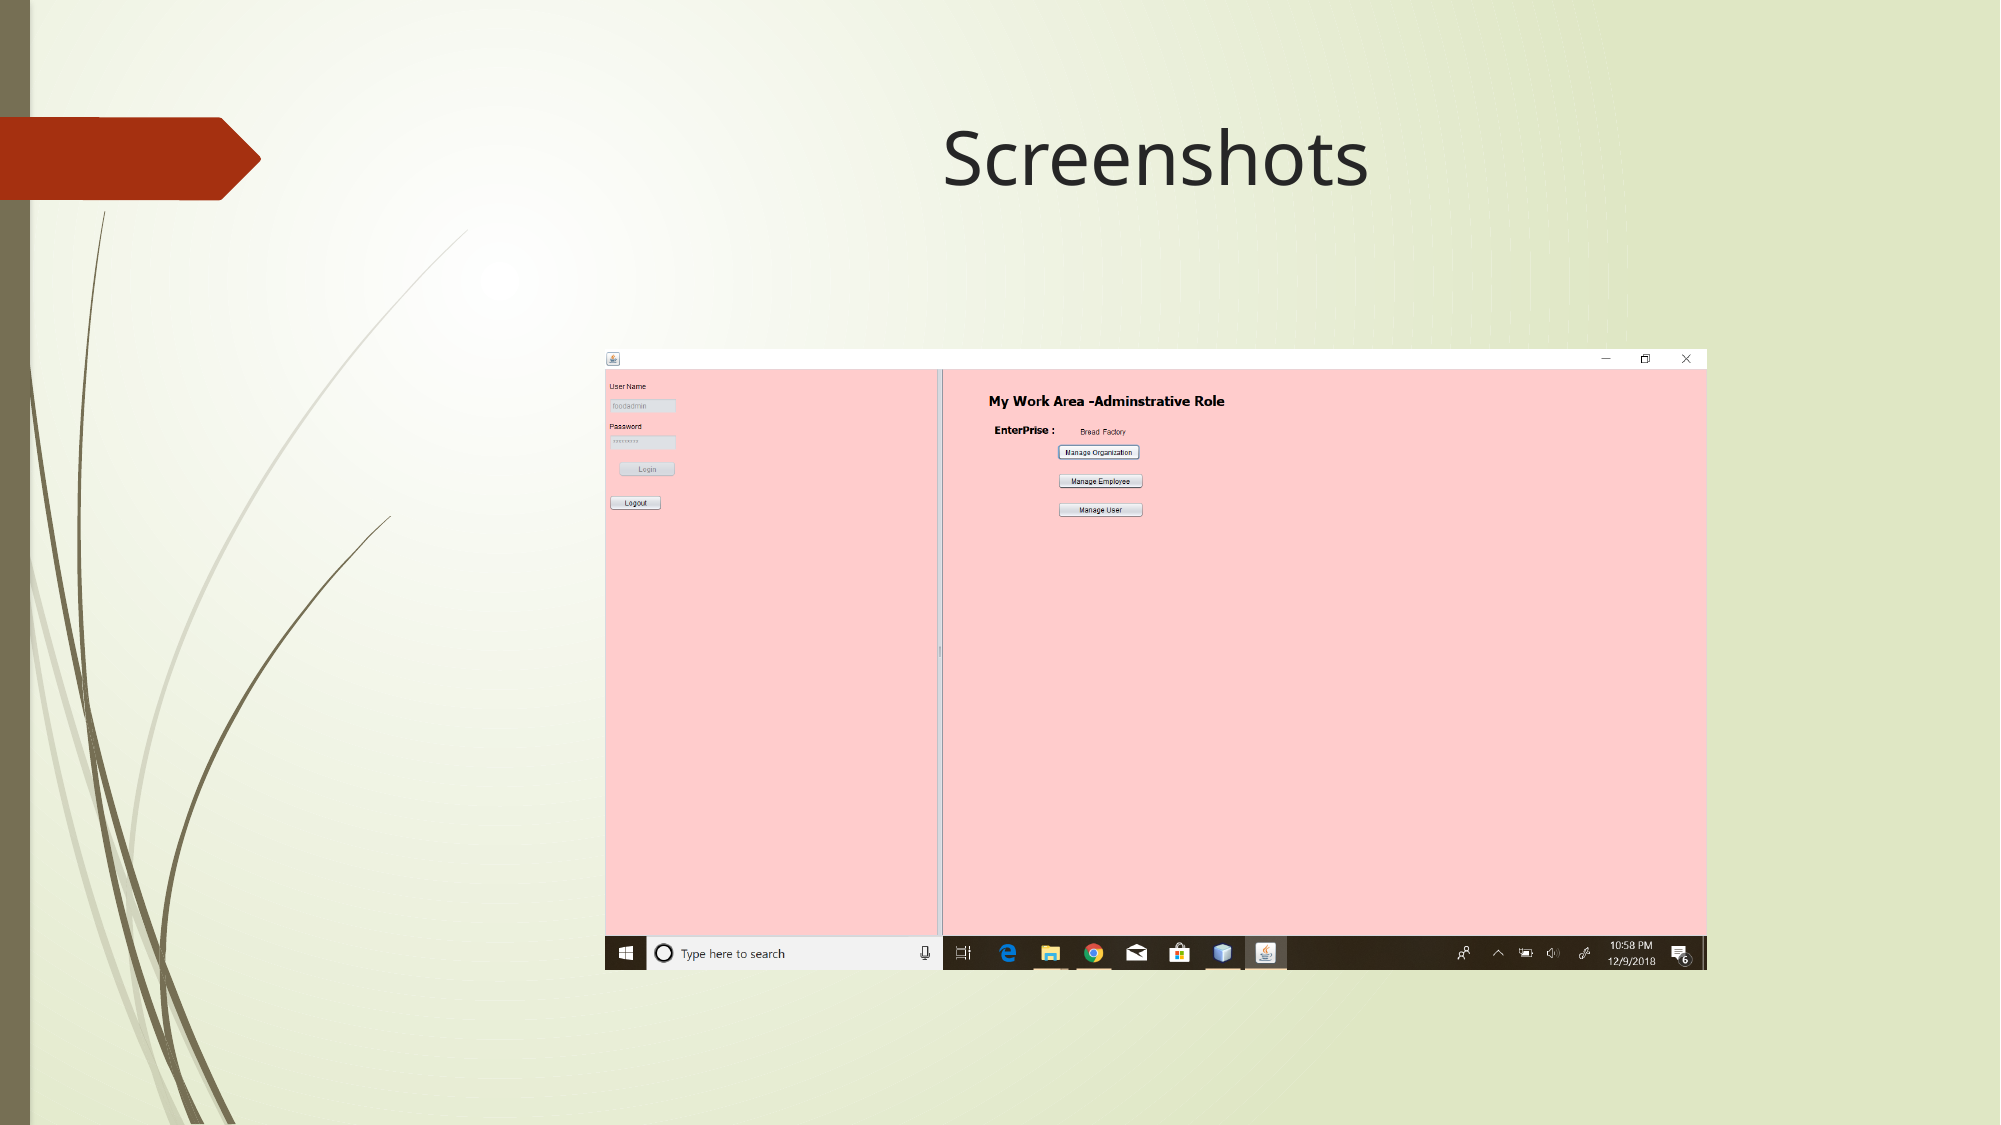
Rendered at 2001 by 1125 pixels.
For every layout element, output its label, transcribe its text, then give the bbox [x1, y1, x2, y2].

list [604, 349, 1708, 971]
title Screenshots [425, 102, 1888, 313]
